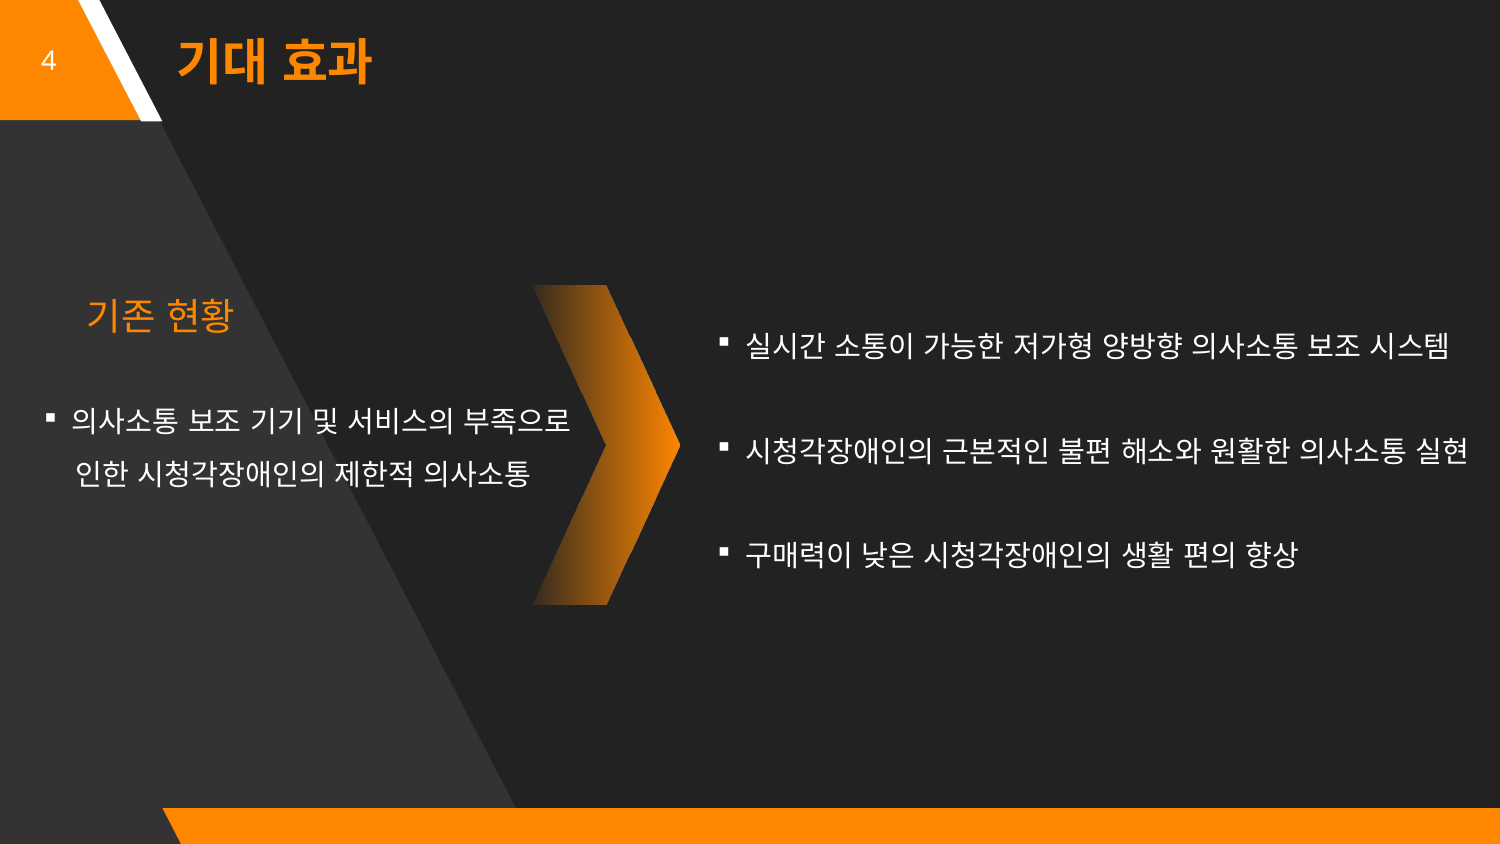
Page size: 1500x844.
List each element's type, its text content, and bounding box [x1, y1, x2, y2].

slide_number 4 [0, 0, 98, 121]
text_box 기대 효과 [161, 25, 1026, 95]
text_box 실시간 소통이 가능한 저가형 양방향 의사소통 보조 시스템 시청각장애인의 근본적인 불편 해소와 원활한 의사소통 실현 구매력이 낮은 시청각장애인의 생활 편의 향상 [702, 303, 1500, 622]
text_box 의사소통 보조 기기 및 서비스의 부족으로 인한 시청각장애인의 제한적 의사소통 [28, 378, 596, 499]
text_box [530, 283, 682, 607]
text_box 기존 현황 [72, 285, 251, 346]
